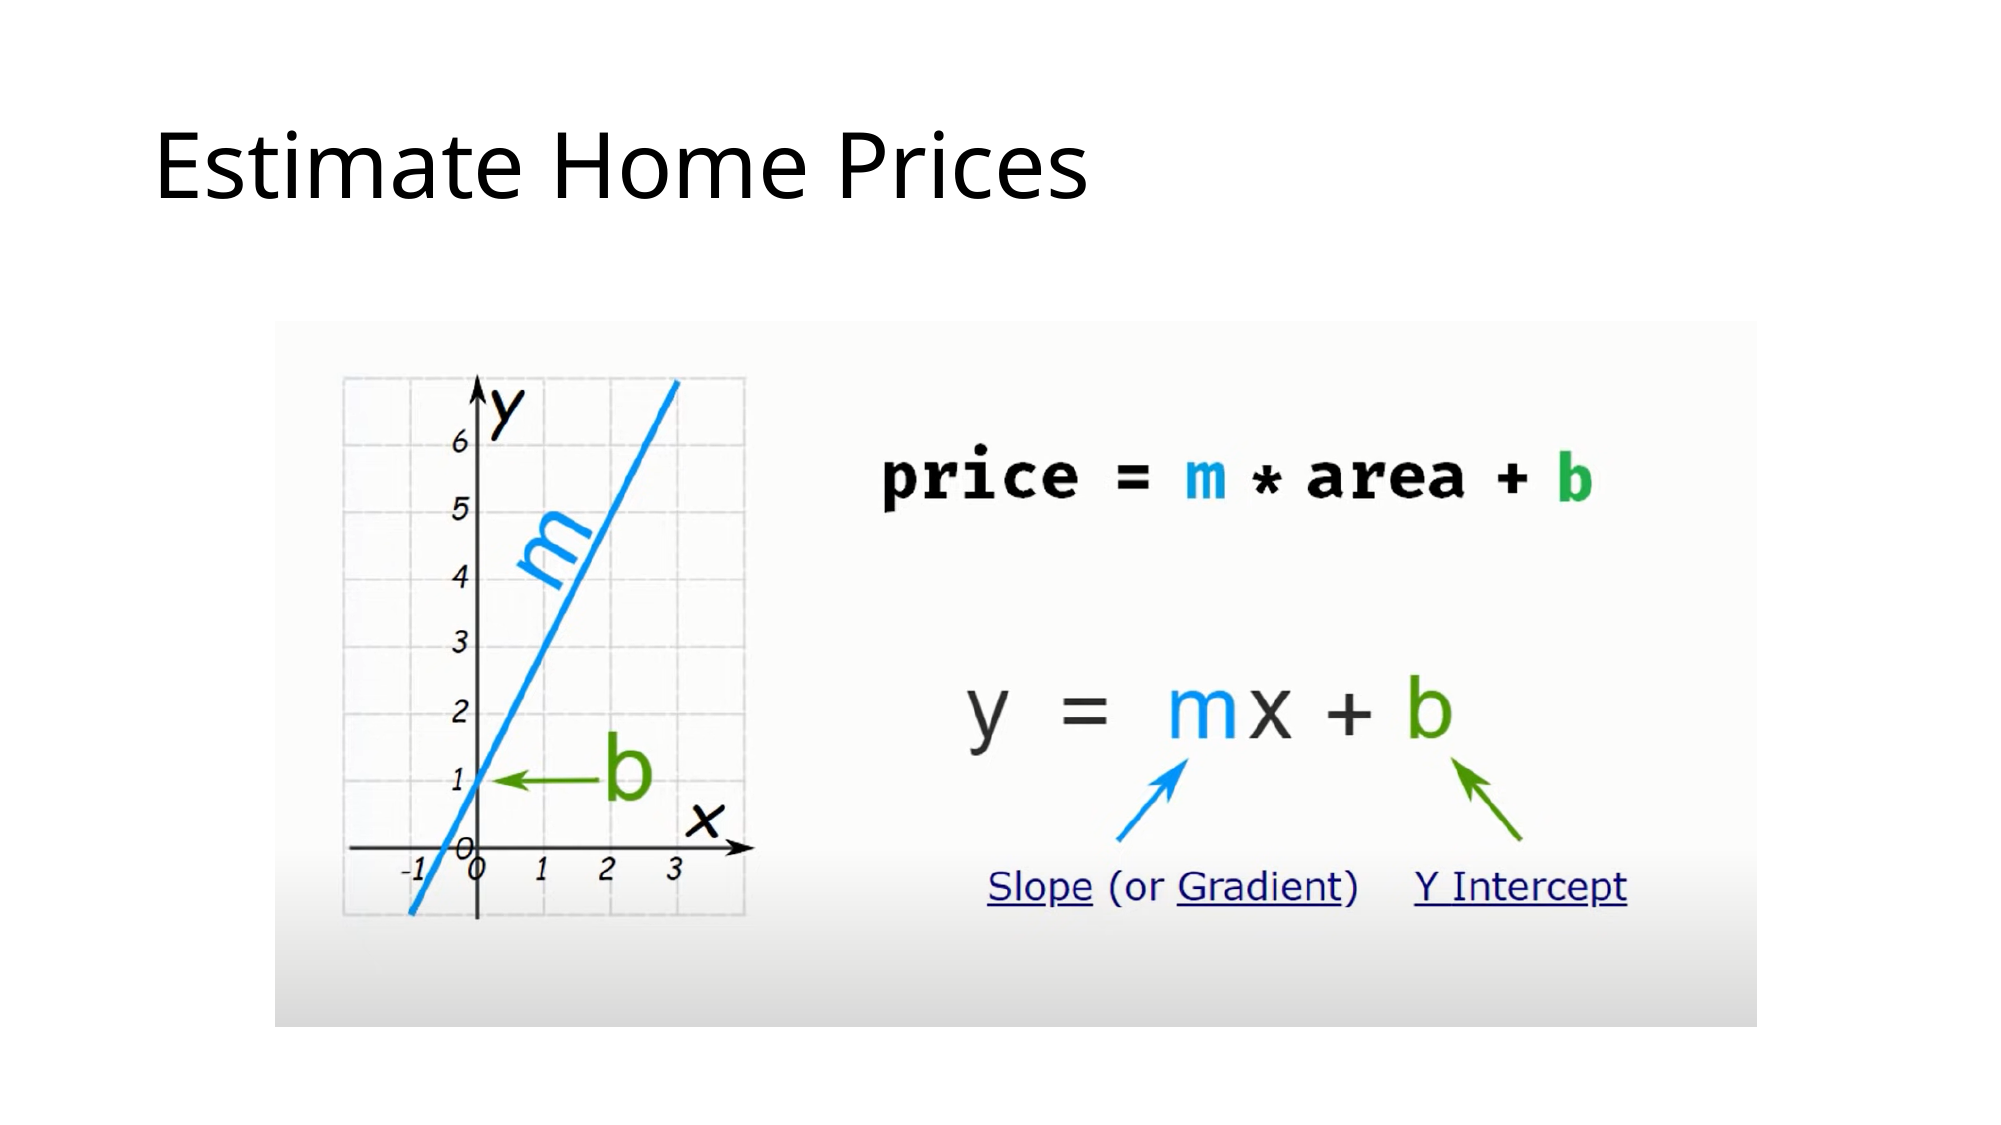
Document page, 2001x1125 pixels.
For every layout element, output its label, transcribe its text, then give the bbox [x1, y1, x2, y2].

title Estimate Home Prices [137, 59, 1863, 278]
picture [274, 321, 1757, 1027]
